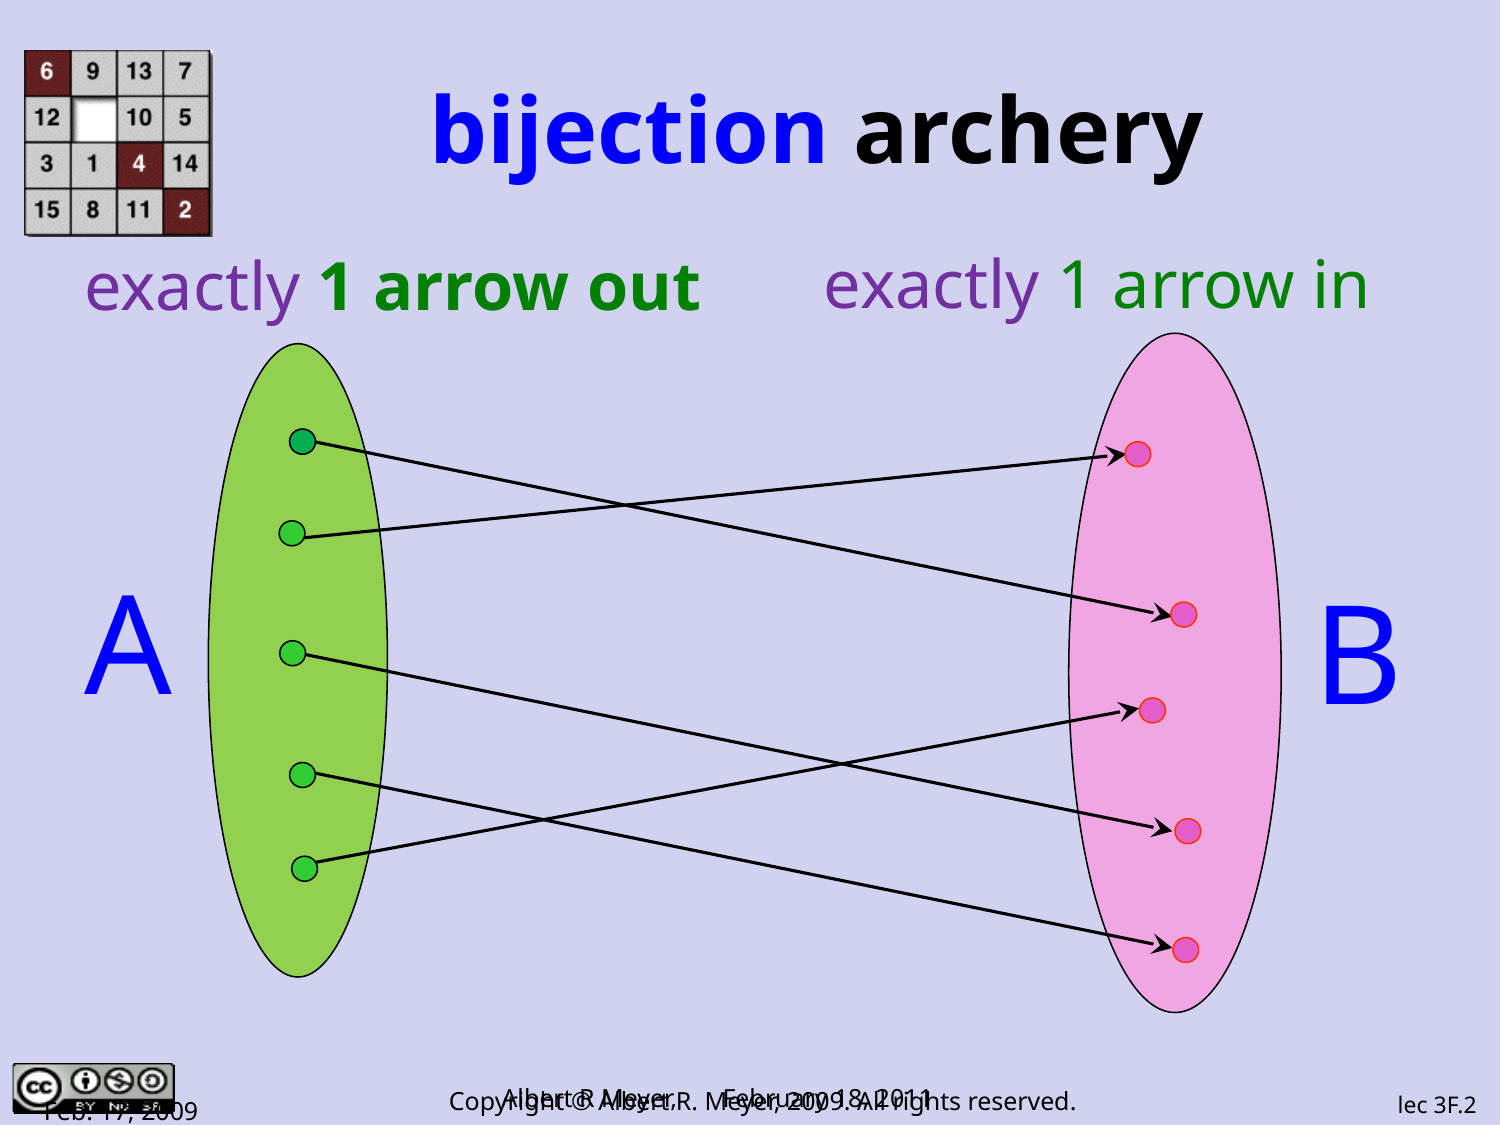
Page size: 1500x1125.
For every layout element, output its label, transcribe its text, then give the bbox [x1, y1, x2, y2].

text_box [69, 333, 1418, 1013]
picture [12, 1063, 175, 1114]
picture [24, 50, 213, 237]
text_box exactly 1 arrow out [69, 236, 717, 331]
text_box exactly 1 arrow in [808, 234, 1387, 329]
text_box Feb. 17, 2009 [29, 1088, 236, 1125]
text_box Copyright © Albert R. Meyer, 2009. All rights reserved. [434, 1078, 1177, 1125]
title bijection archery [246, 37, 1388, 218]
